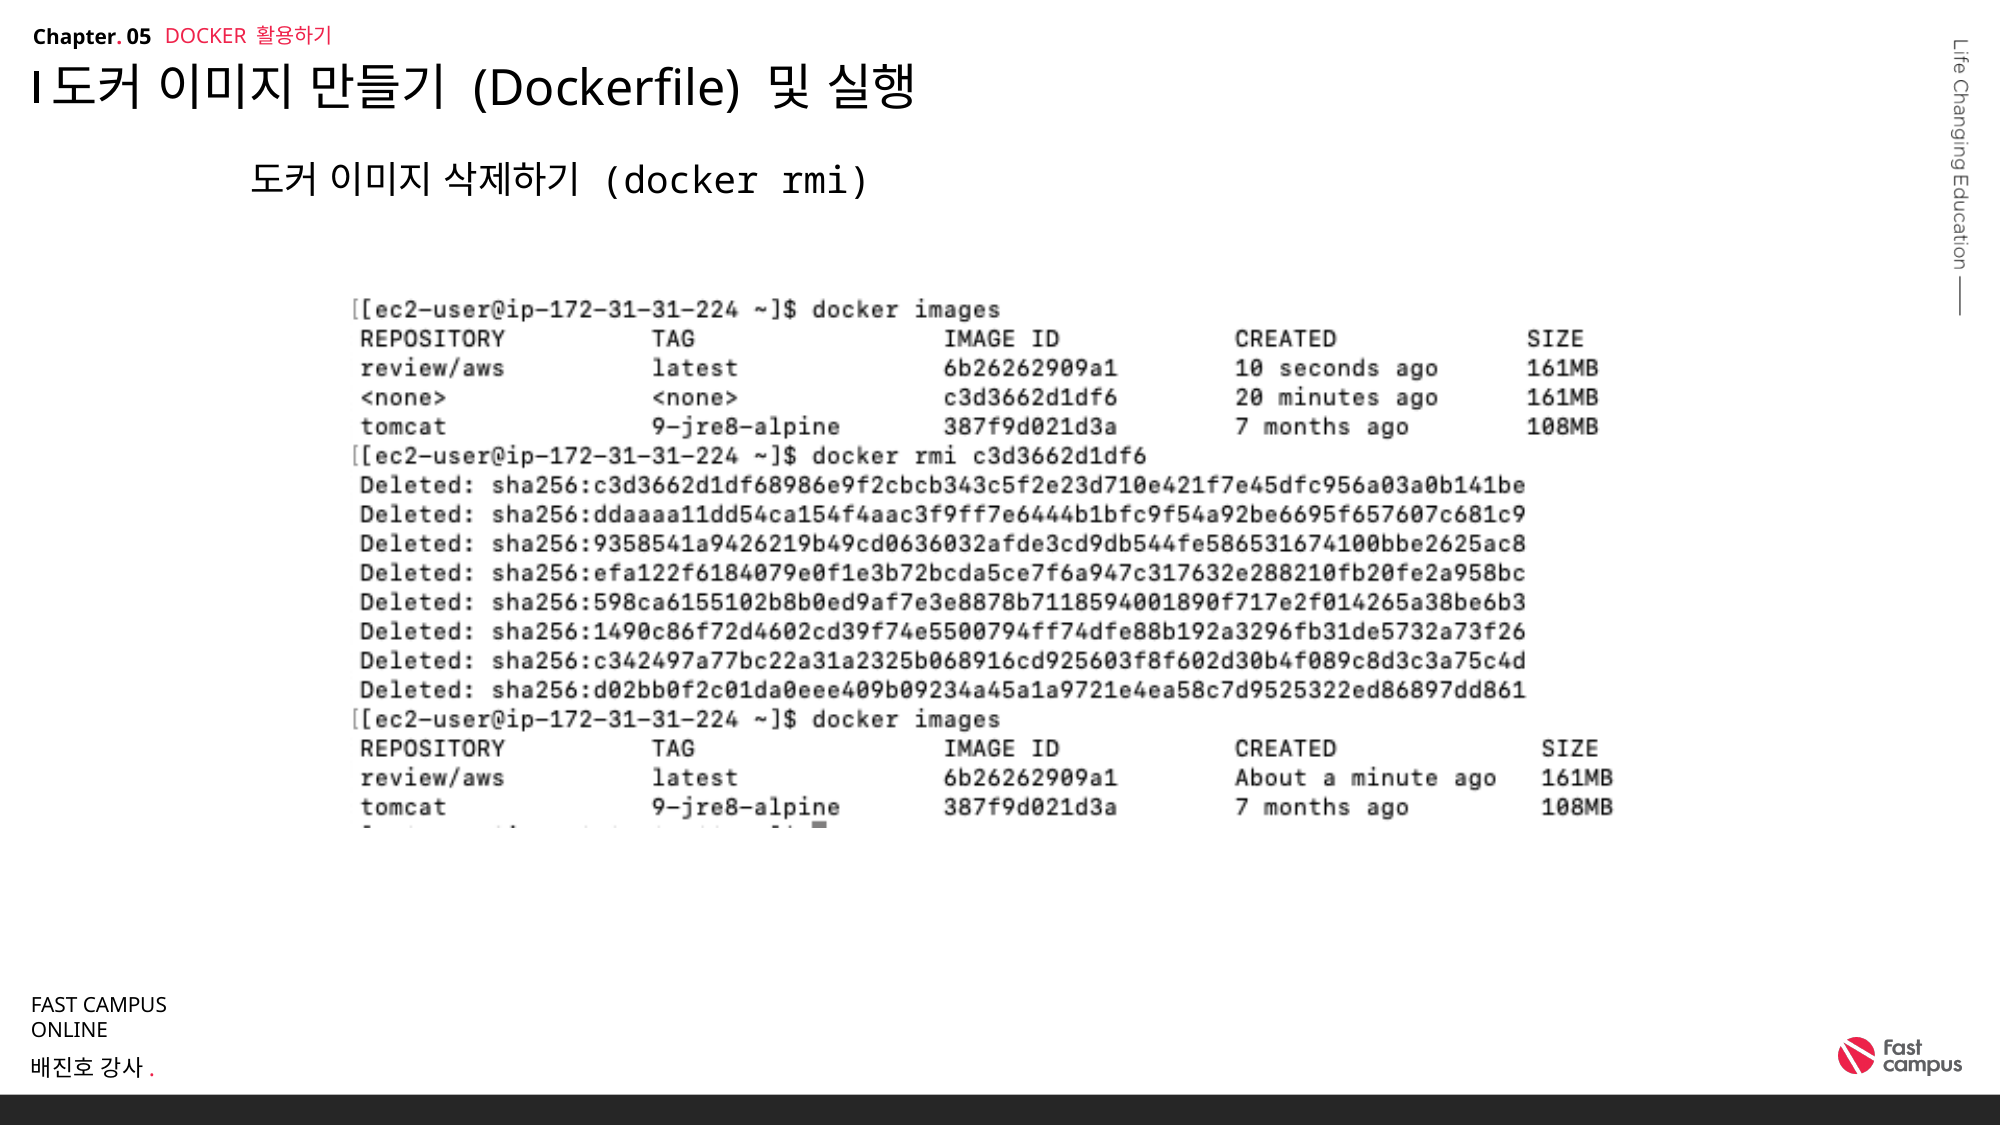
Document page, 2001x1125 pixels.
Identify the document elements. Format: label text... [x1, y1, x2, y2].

text_box 도커 이미지 삭제하기 (docker rmi) [235, 148, 887, 209]
title 도커 이미지 만들기 (Dockerfile) 및 실행 [36, 54, 1830, 111]
list DOCKER 활용하기 [150, 18, 674, 54]
picture [1838, 1037, 1962, 1076]
picture [1942, 23, 1981, 316]
list 05 [111, 18, 150, 54]
picture [349, 297, 1650, 828]
